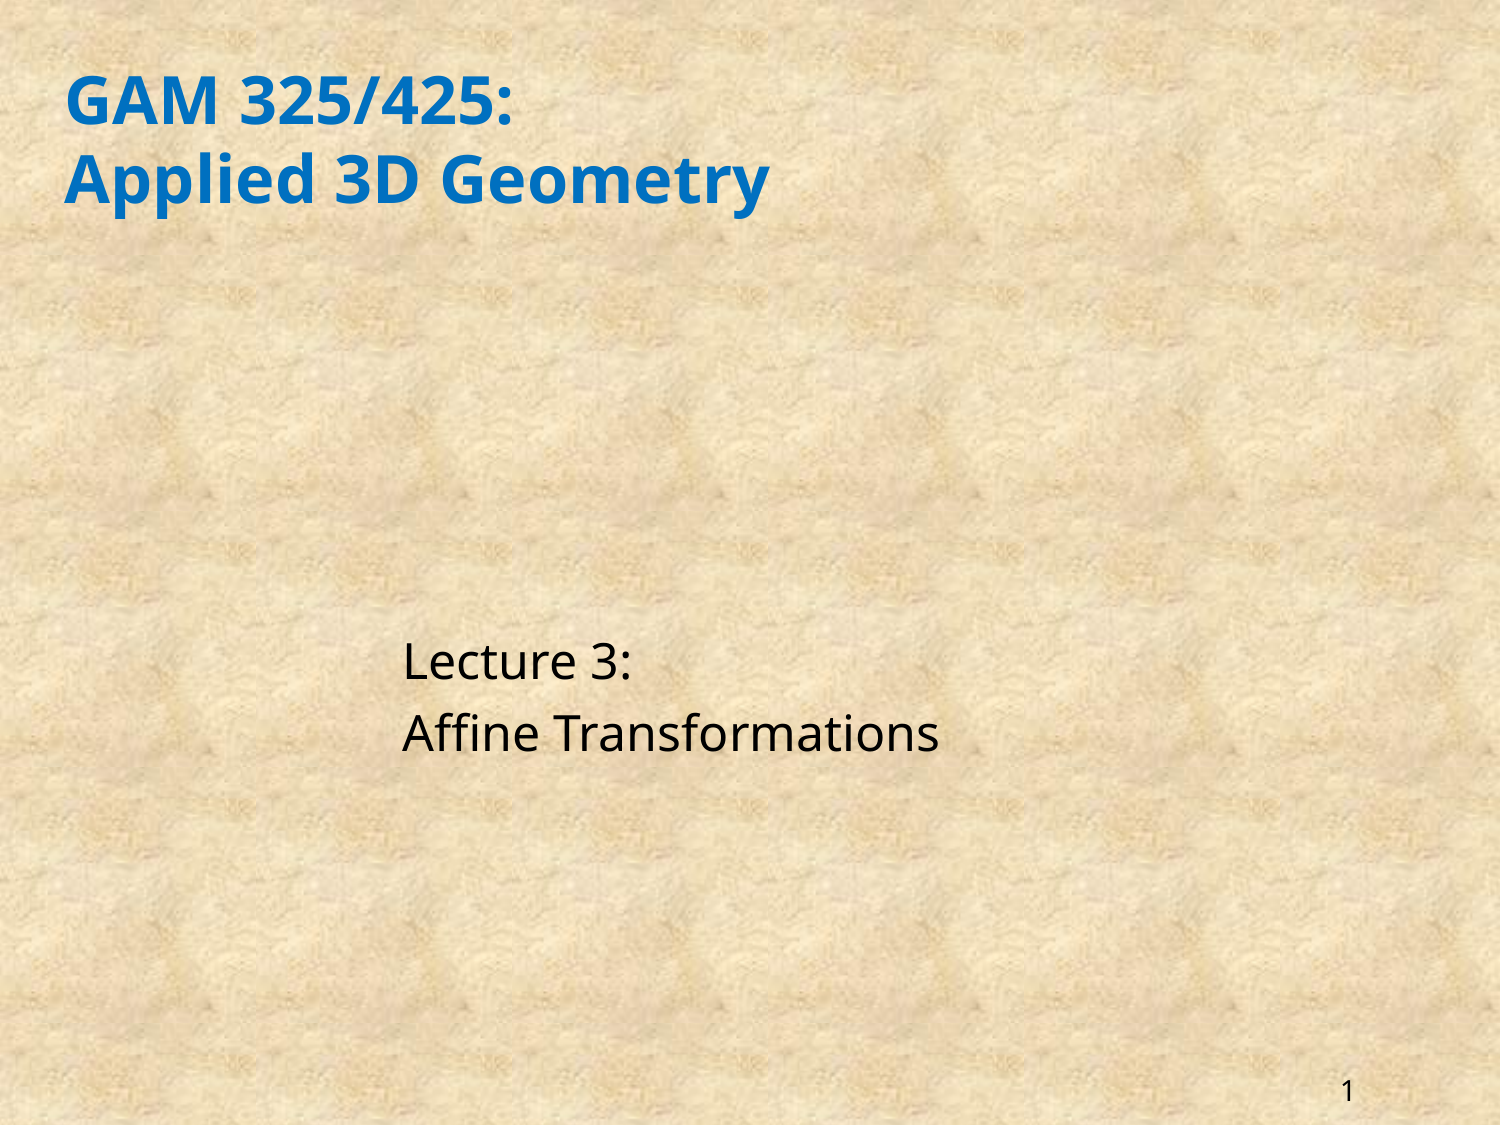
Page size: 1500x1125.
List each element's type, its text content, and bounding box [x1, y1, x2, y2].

slide_number 1 [1325, 1065, 1425, 1125]
title GAM 325/425: Applied 3D Geometry [50, 50, 1463, 263]
subtitle Lecture 3: Affine Transformations [387, 621, 1325, 925]
picture [0, 0, 1500, 1125]
